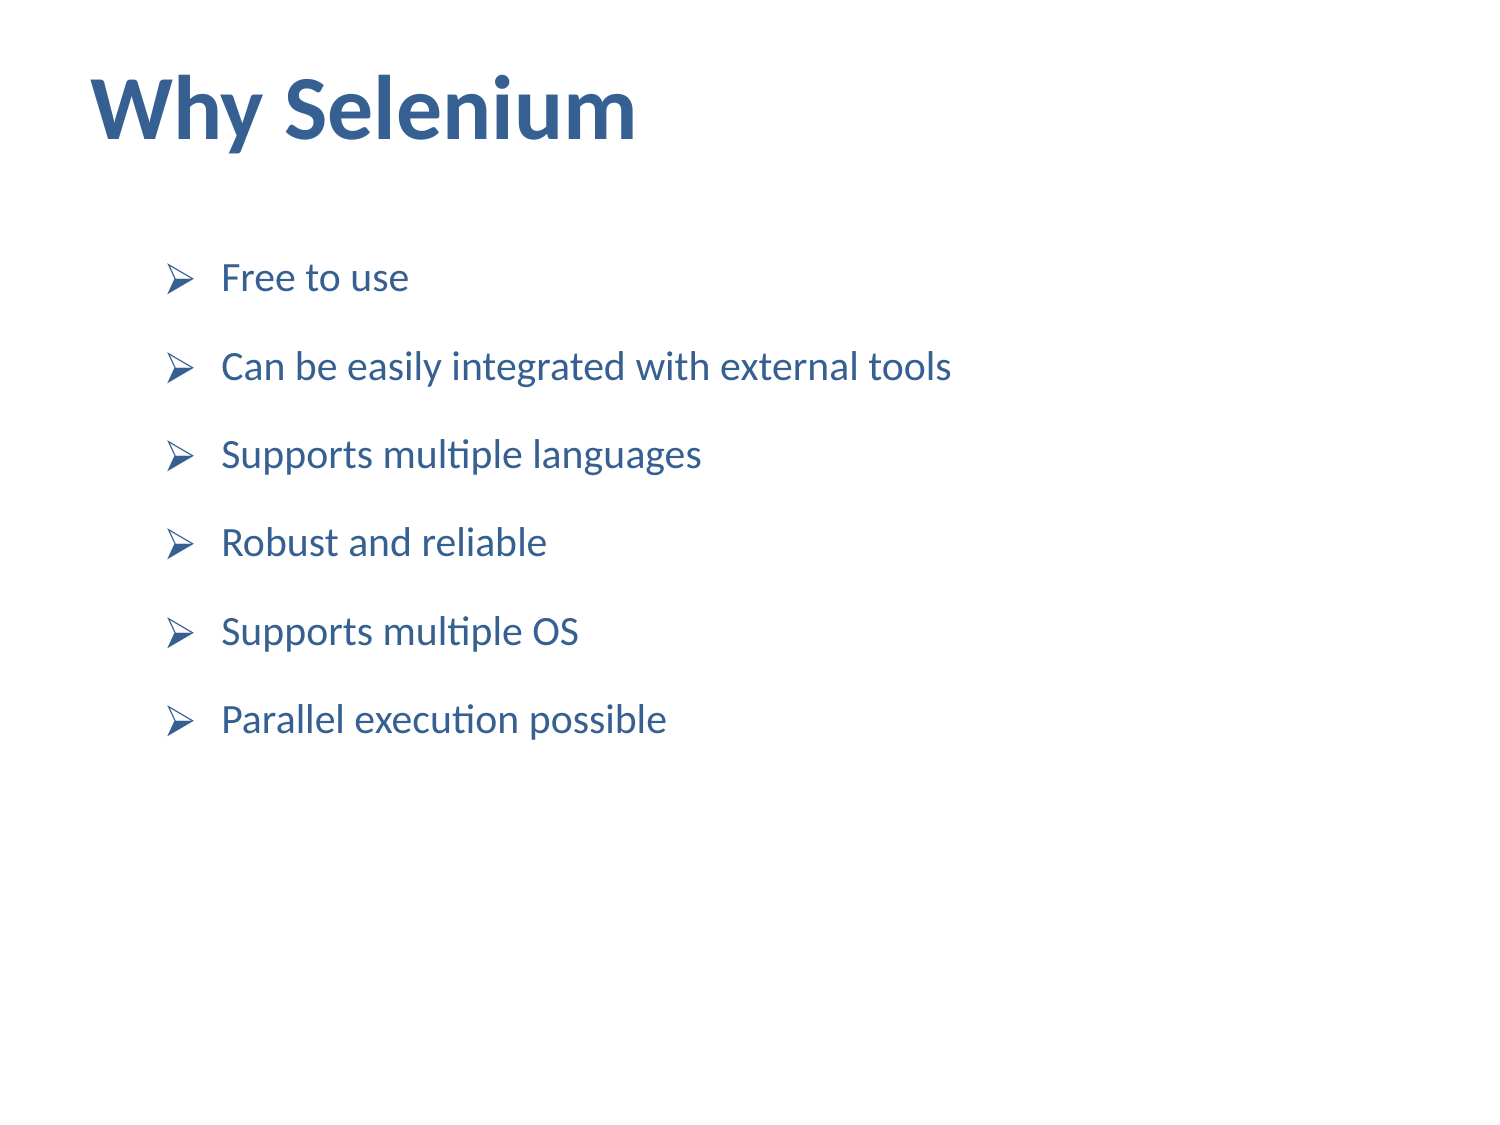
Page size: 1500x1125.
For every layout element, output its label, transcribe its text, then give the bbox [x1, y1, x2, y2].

title Why Selenium [75, 24, 1425, 180]
list Free to use Can be easily integrated with external tools Supports multiple languages Robust and reliable Supports multiple OS Parallel execution possible [150, 212, 1425, 1005]
